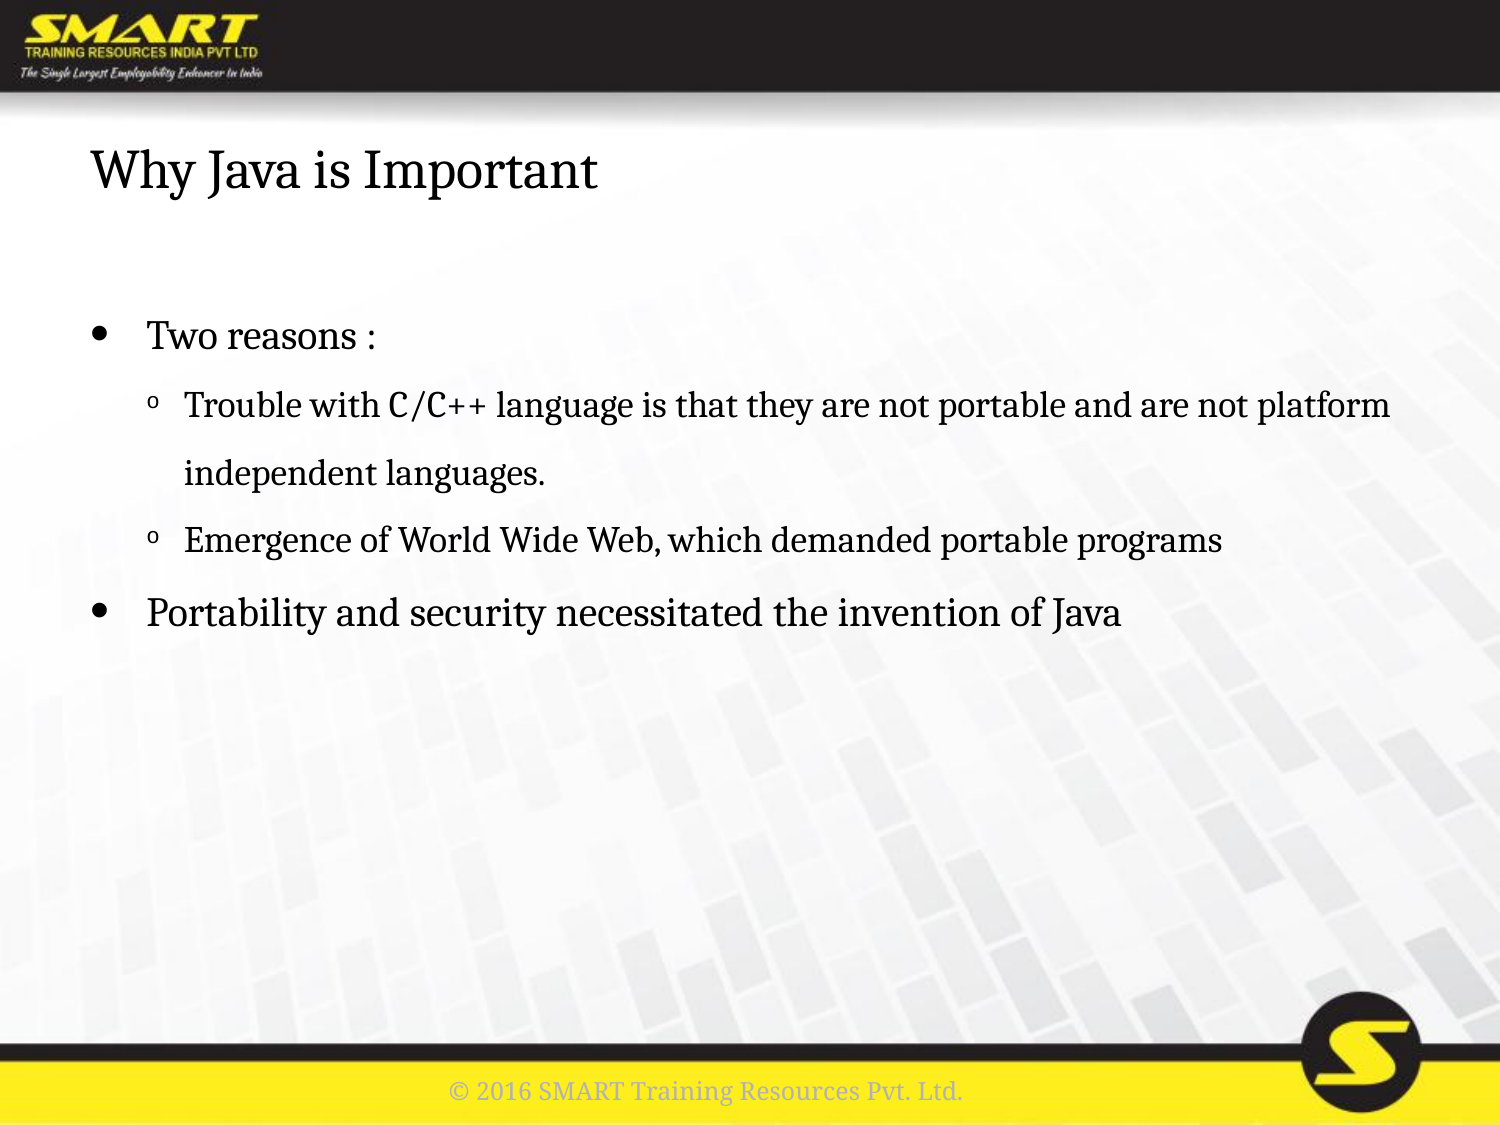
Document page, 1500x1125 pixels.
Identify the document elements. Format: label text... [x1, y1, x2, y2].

title Why Java is Important [75, 125, 1425, 275]
picture [0, 0, 1500, 1125]
footer © 2016 SMART Training Resources Pvt. Ltd. [112, 1062, 1300, 1123]
list Two reasons : Trouble with C/C++ language is that they are not portable and are not platform independent languages. Emergence of World Wide Web, which demanded portable programs Portability and security necessitated the invention of Java [75, 275, 1425, 980]
